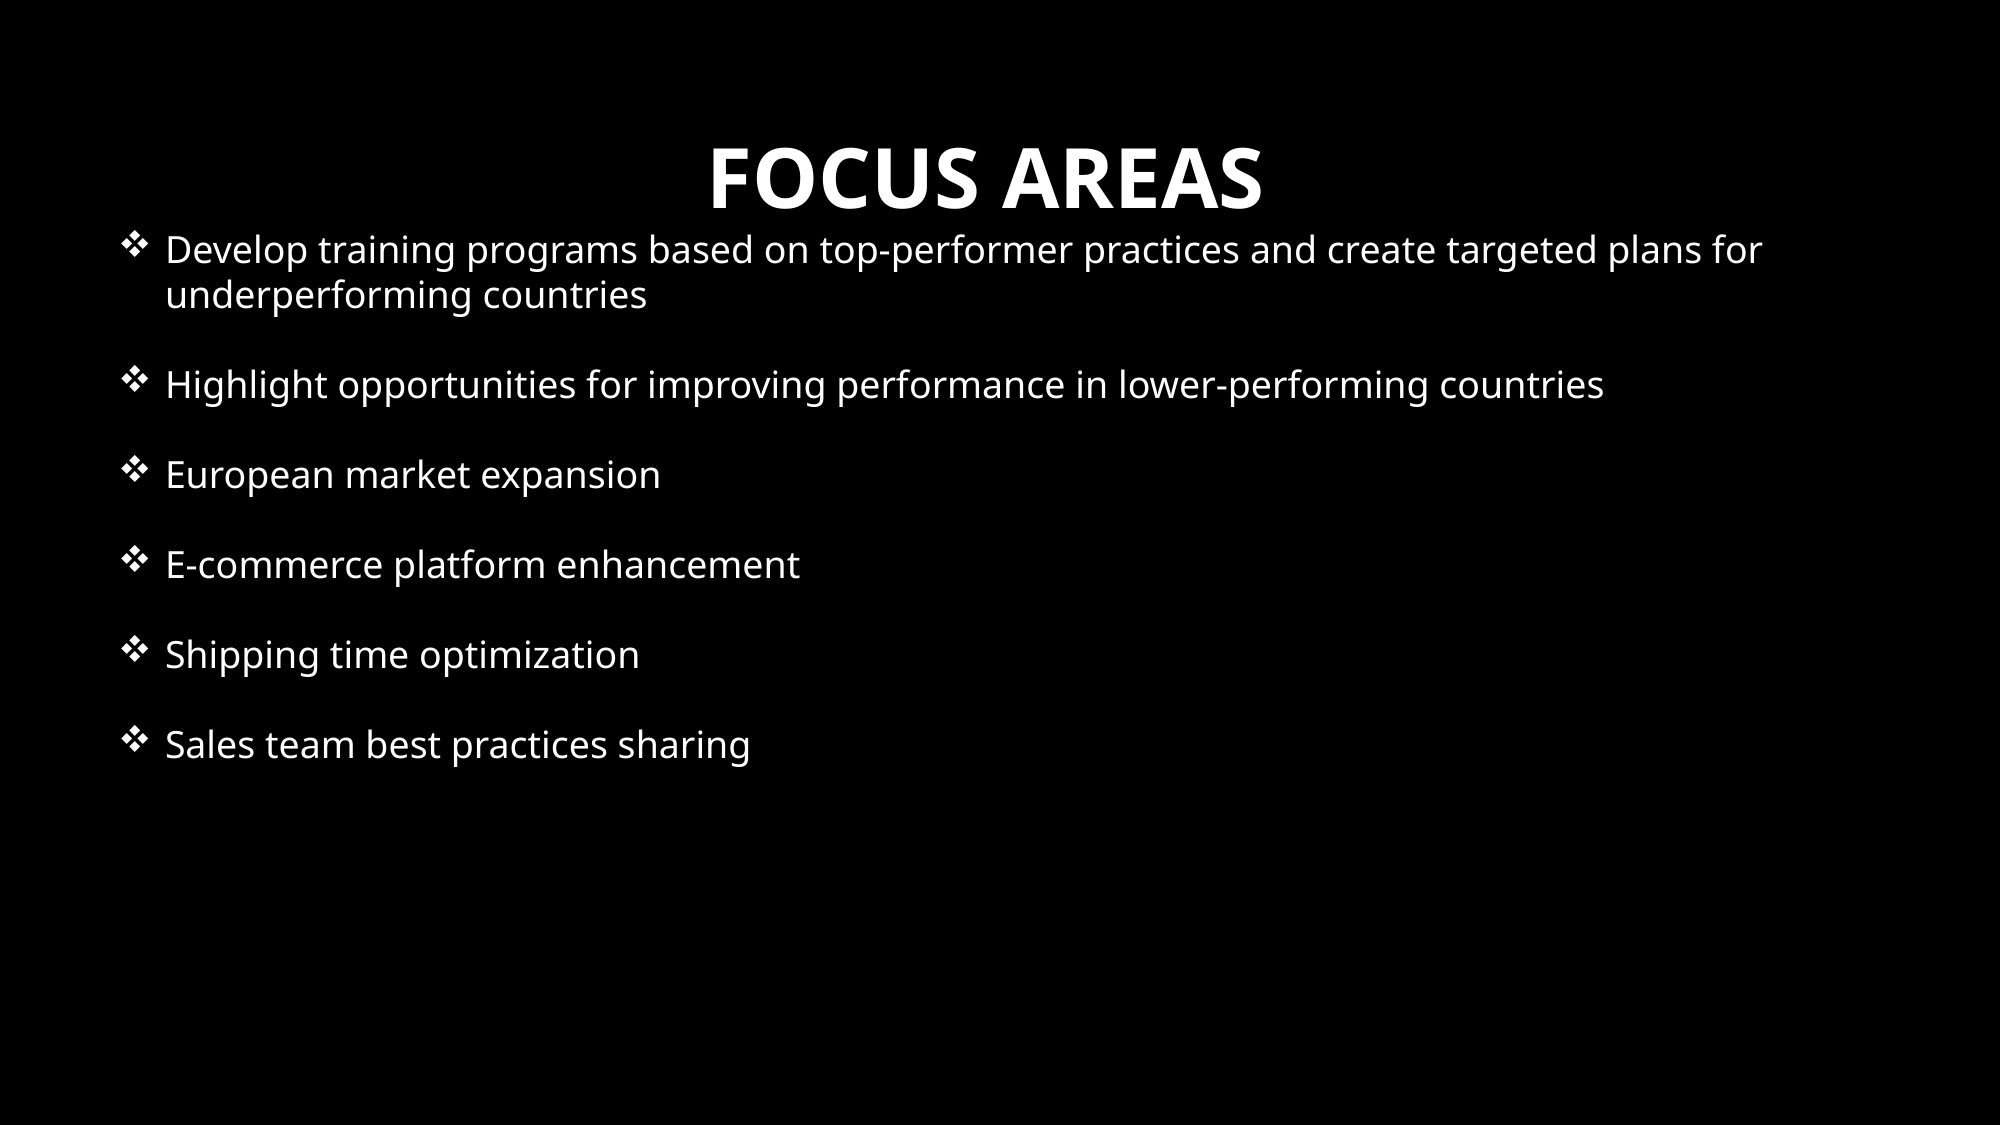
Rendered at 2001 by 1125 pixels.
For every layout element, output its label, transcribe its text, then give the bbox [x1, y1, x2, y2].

text_box FOCUS AREAS Develop training programs based on top-performer practices and create targeted plans for underperforming countries Highlight opportunities for improving performance in lower-performing countries European market expansion E-commerce platform enhancement Shipping time optimization Sales team best practices sharing [103, 118, 1869, 819]
